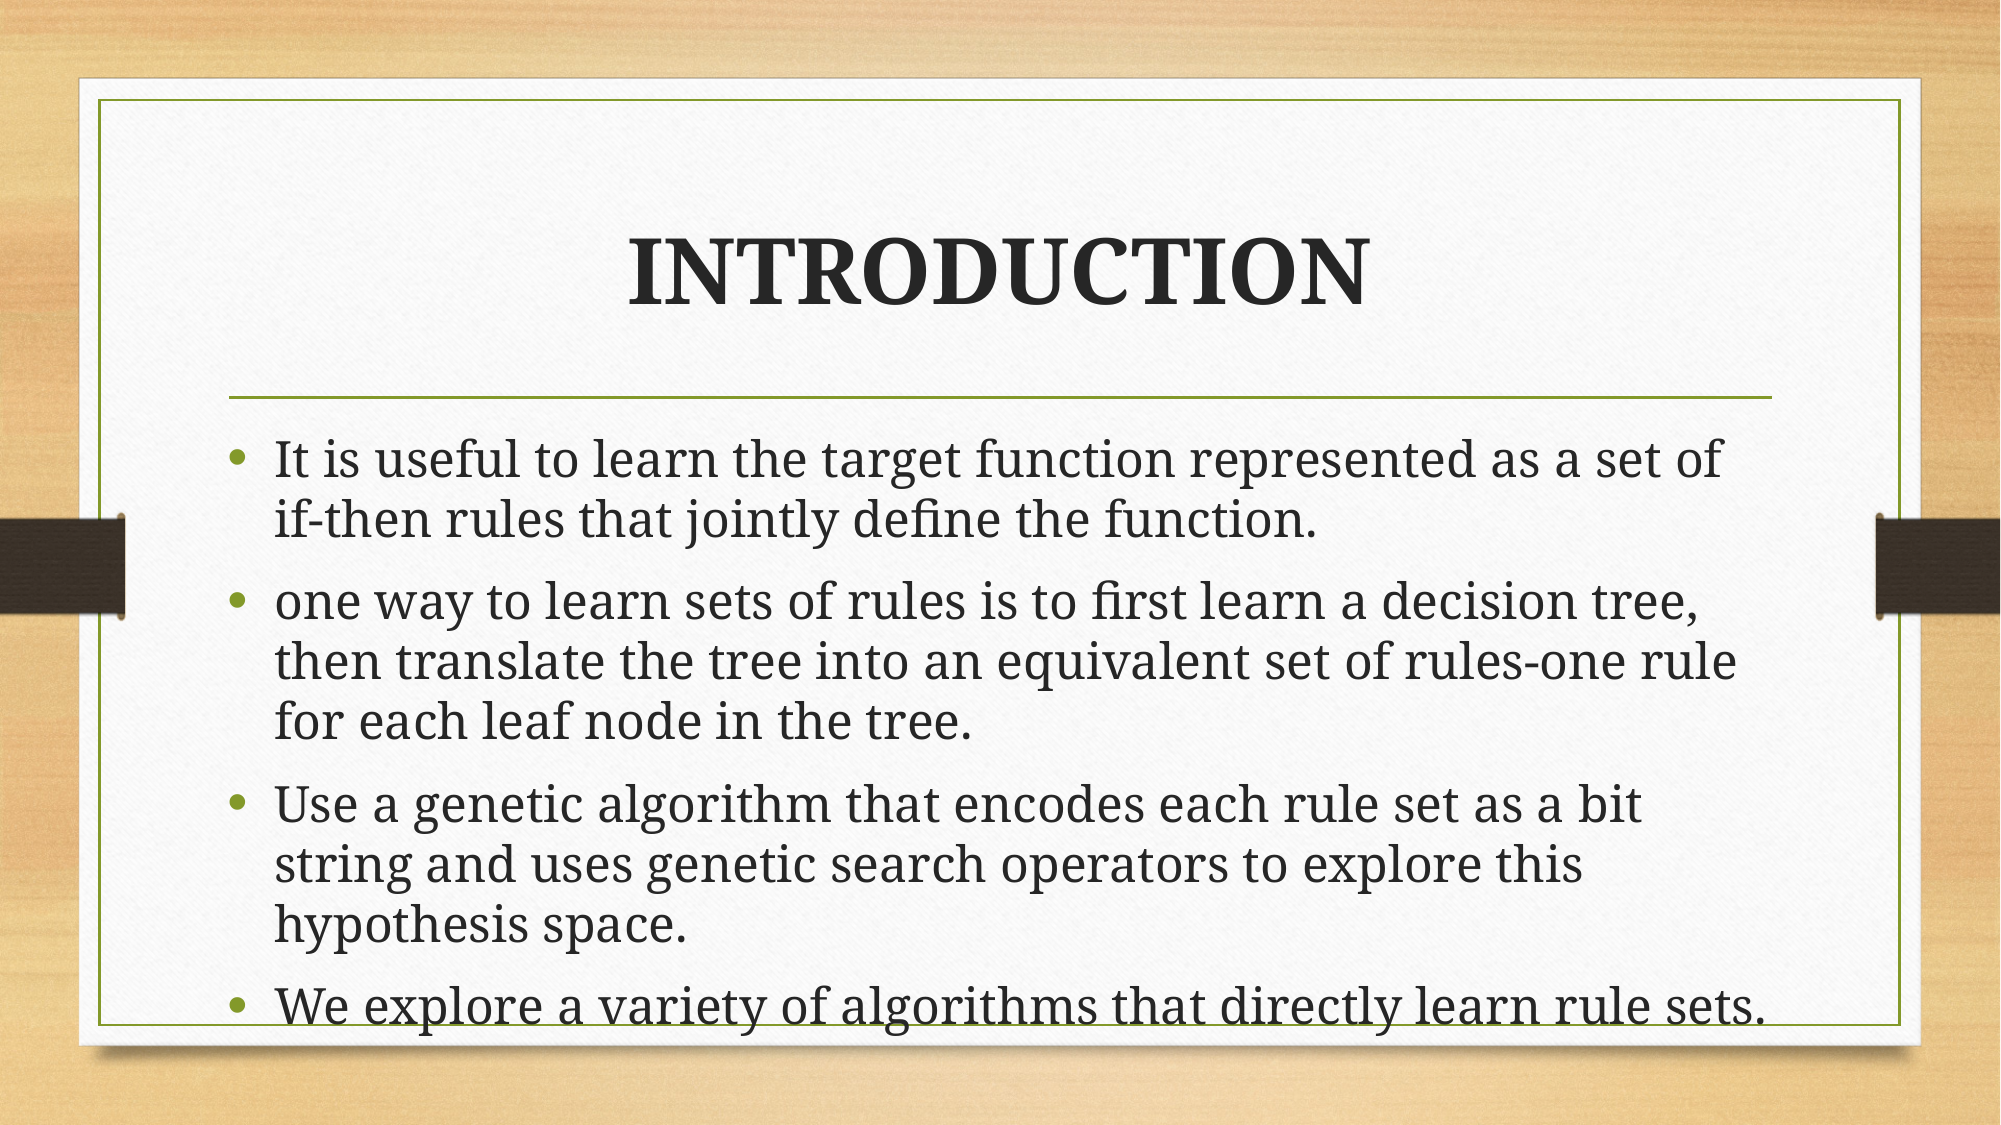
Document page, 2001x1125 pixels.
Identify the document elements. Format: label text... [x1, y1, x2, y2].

list It is useful to learn the target function represented as a set of if-then rules that jointly define the function. one way to learn sets of rules is to first learn a decision tree, then translate the tree into an equivalent set of rules-one rule for each leaf node in the tree. Use a genetic algorithm that encodes each rule set as a bit string and uses genetic search operators to explore this hypothesis space. We explore a variety of algorithms that directly learn rule sets. [212, 419, 1788, 964]
picture [0, 0, 2001, 1125]
title INTRODUCTION [212, 161, 1788, 375]
